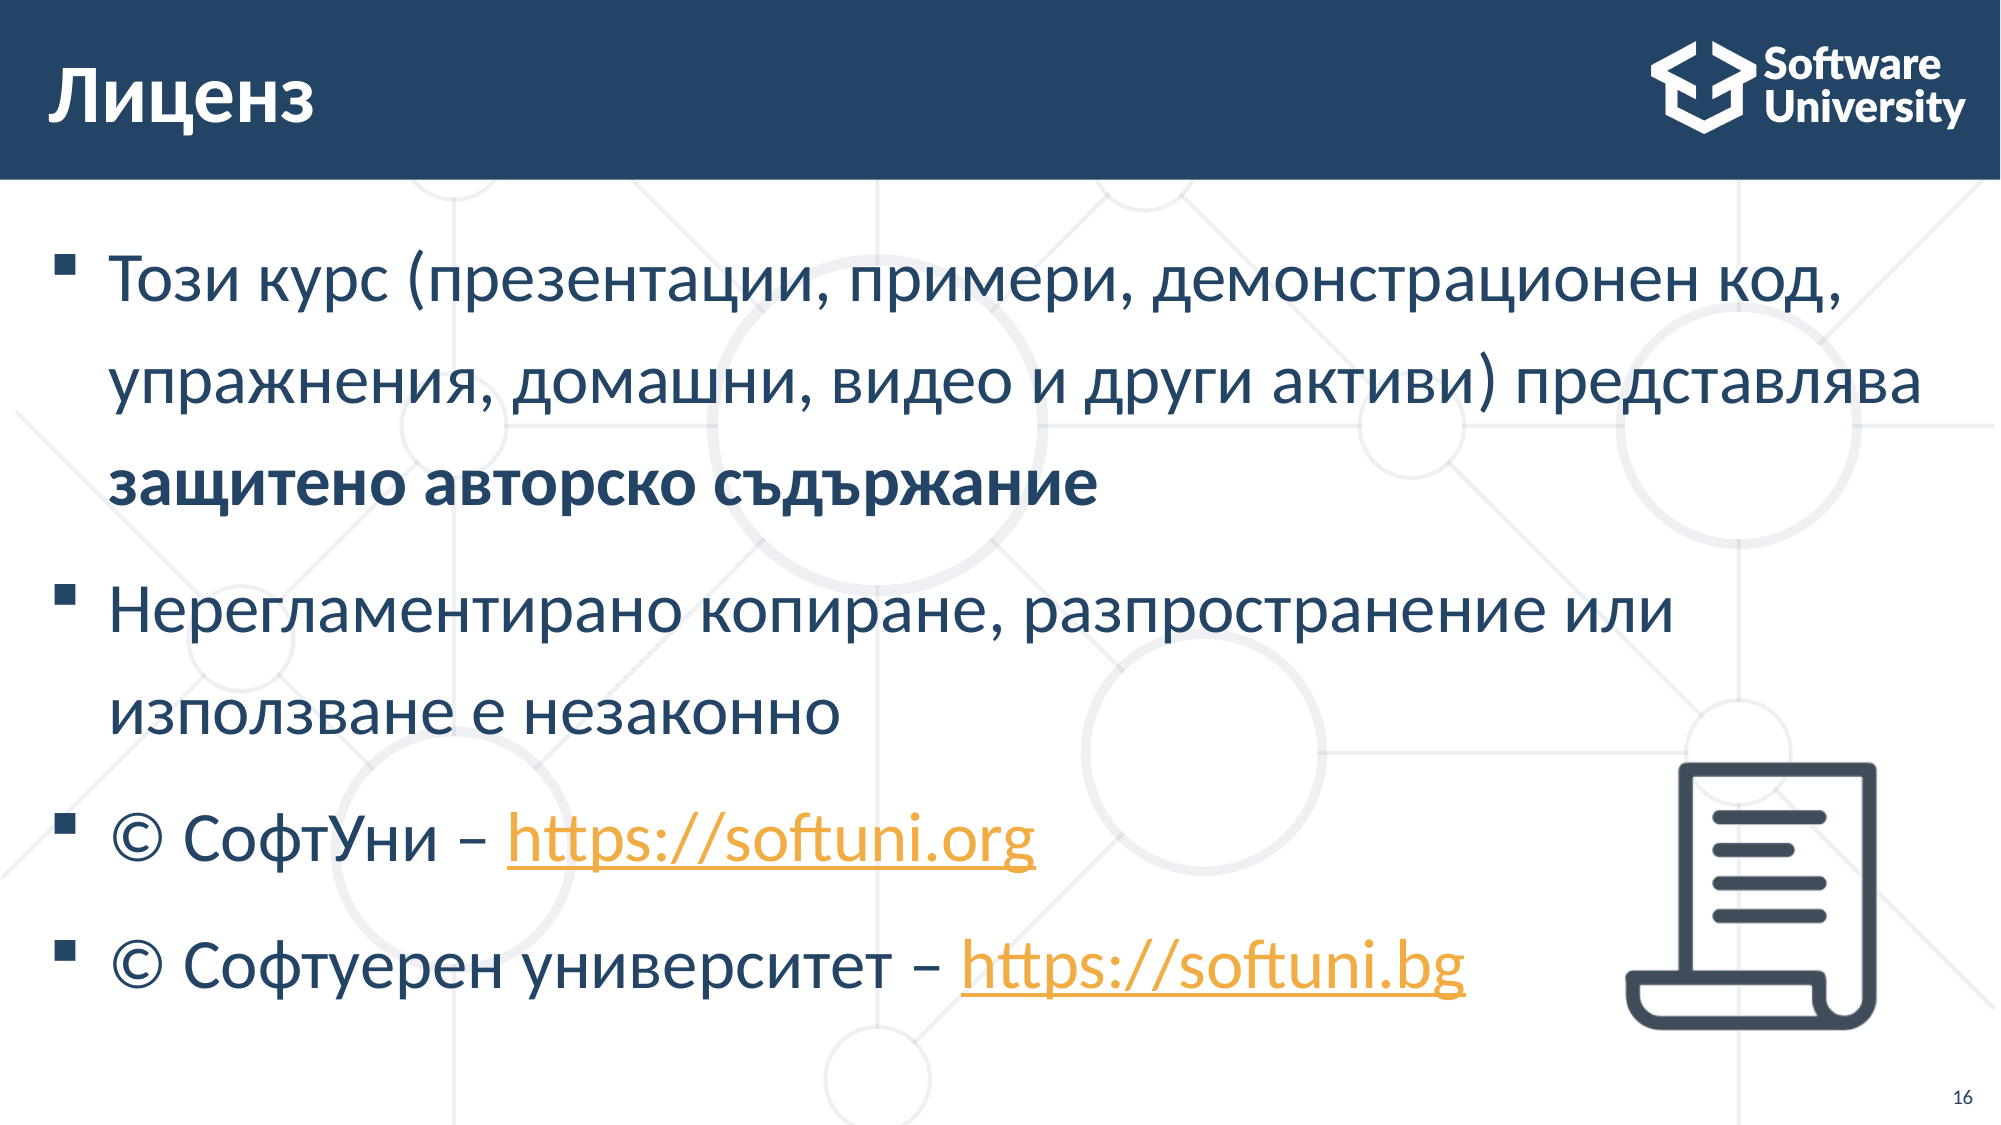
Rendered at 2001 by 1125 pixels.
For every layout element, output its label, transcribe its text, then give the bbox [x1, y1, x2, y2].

list Този курс (презентации, примери, демонстрационен код, упражнения, домашни, видео и други активи) представлява защитено авторско съдържание Нерегламентирано копиране, разпространение или използване е незаконно © СофтУни – https://softuni.org © Софтуерен университет – https://softuni.bg [31, 208, 1970, 1104]
title Лиценз [31, 16, 1625, 162]
picture [1651, 41, 1966, 134]
picture [1598, 728, 1916, 1065]
slide_number 16 [1927, 1067, 1989, 1117]
